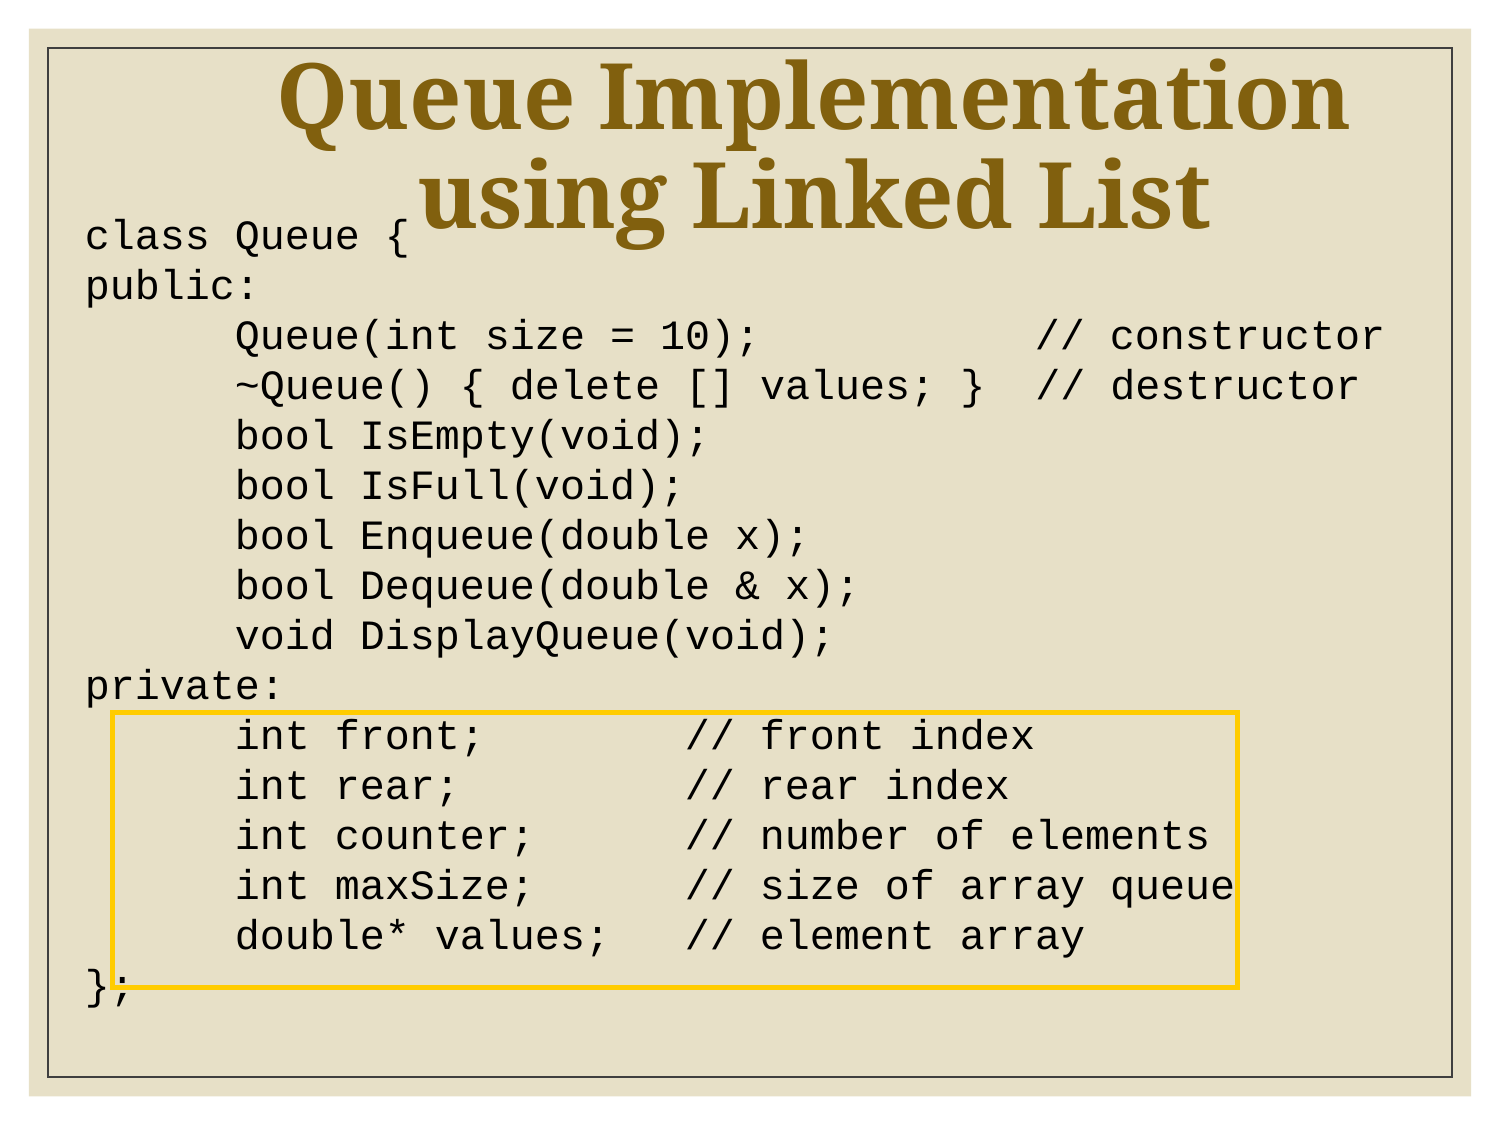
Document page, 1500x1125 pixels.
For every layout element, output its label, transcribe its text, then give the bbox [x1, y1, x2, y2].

title Queue Implementation using Linked List [129, 55, 1500, 244]
text_box class Queue { public: Queue(int size = 10); // constructor ~Queue() { delete [] values; } // destructor bool IsEmpty(void); bool IsFull(void); bool Enqueue(double x); bool Dequeue(double & x); void DisplayQueue(void); private: int front; // front index int rear; // rear index int counter; // number of elements int maxSize; // size of array queue double* values; // element array }; [69, 196, 1413, 1019]
text_box [112, 712, 1238, 988]
